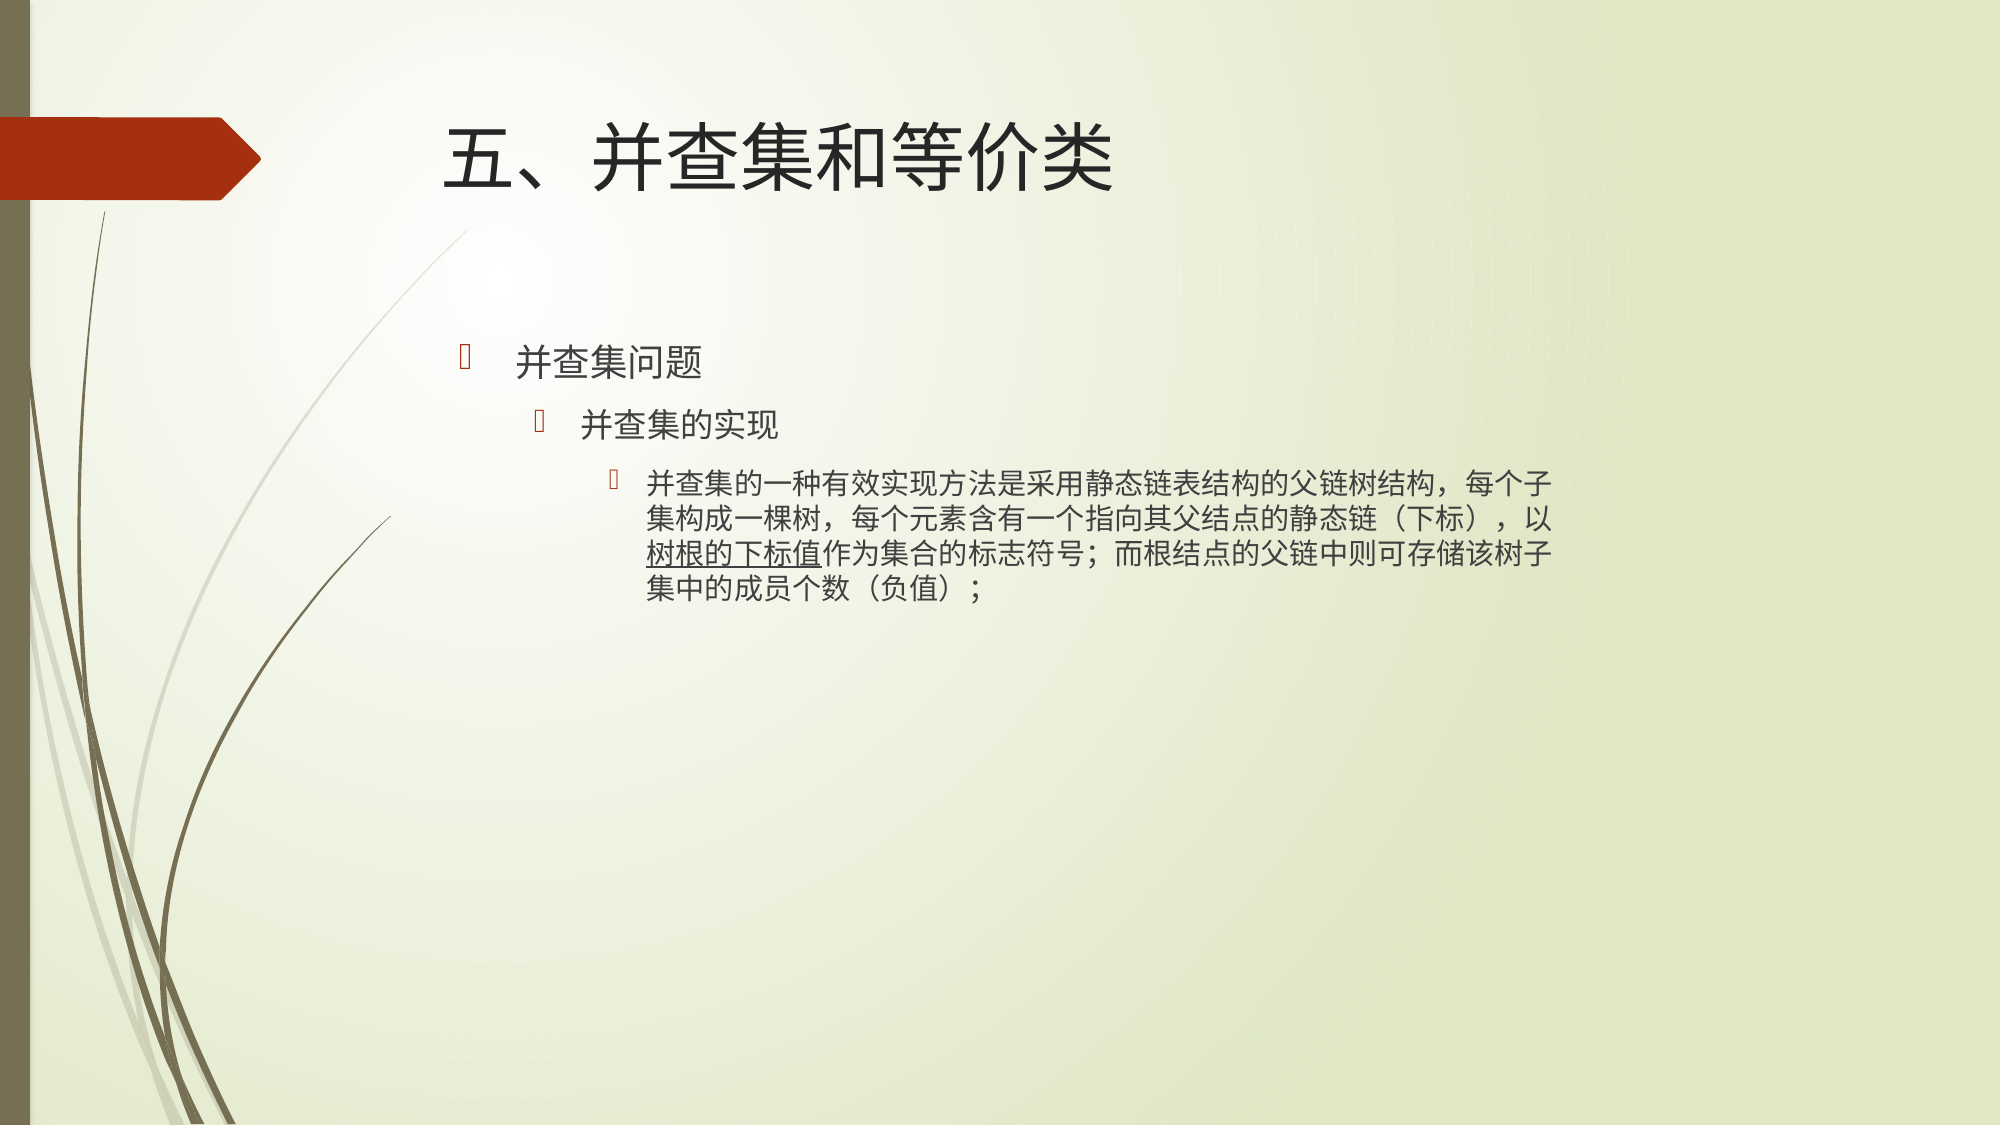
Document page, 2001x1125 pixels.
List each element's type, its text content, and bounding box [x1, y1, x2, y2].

title 五、并查集和等价类 [425, 102, 1888, 313]
list 并查集问题 并查集的实现 并查集的一种有效实现方法是采用静态链表结构的父链树结构，每个子集构成一棵树，每个元素含有一个指向其父结点的静态链（下标），以树根的下标值作为集合的标志符号；而根结点的父链中则可存储该树子集中的成员个数（负值）； [444, 331, 1585, 1006]
